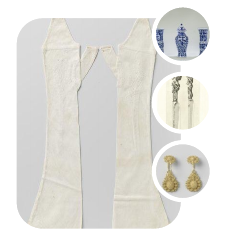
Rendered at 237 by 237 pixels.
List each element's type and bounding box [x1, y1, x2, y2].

text_box [0, 0, 237, 237]
